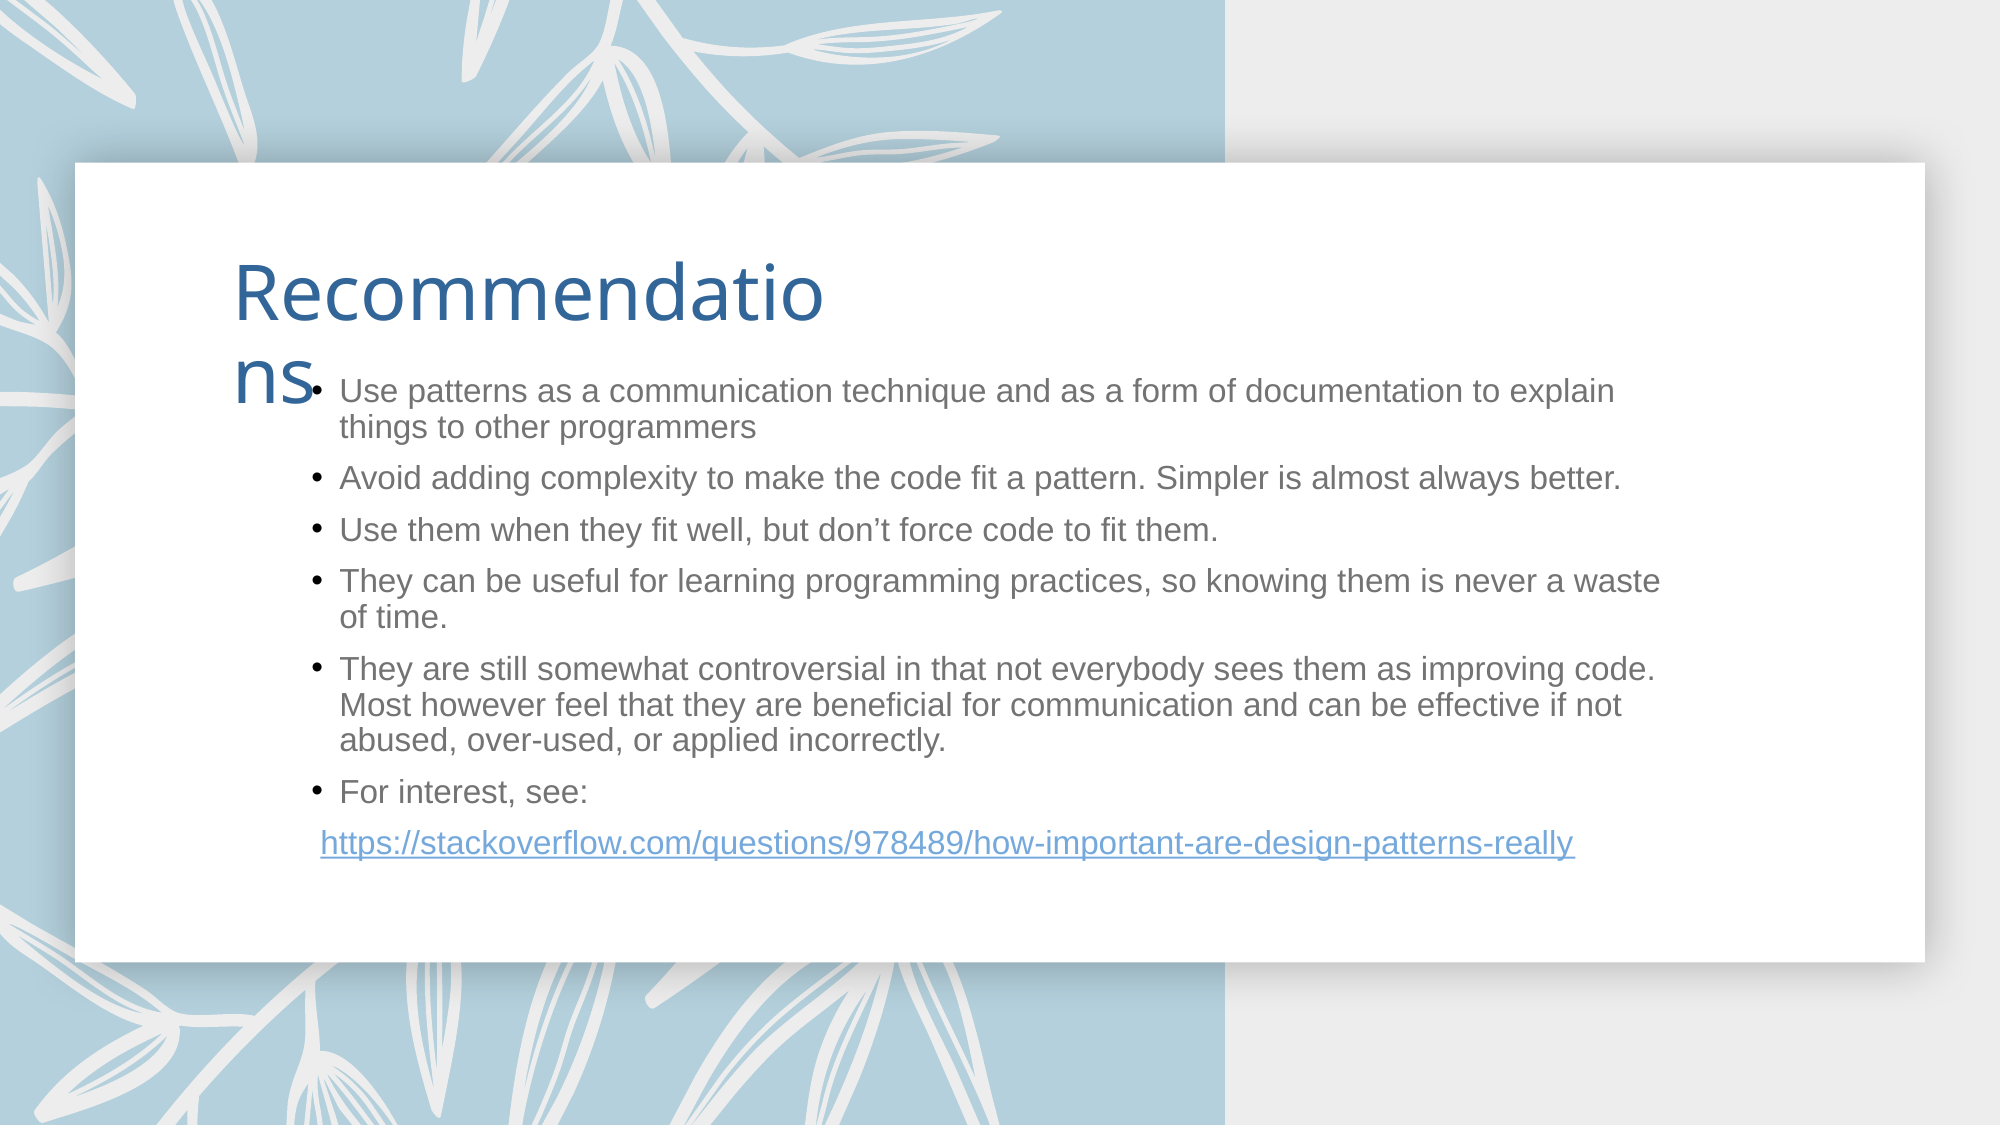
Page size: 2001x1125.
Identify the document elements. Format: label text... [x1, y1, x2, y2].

text_box [1225, 161, 1926, 964]
list Use patterns as a communication technique and as a form of documentation to explain things to other programmers Avoid adding complexity to make the code fit a pattern. Simpler is almost always better. Use them when they fit well, but don’t force code to fit them. They can be useful for learning programming practices, so knowing them is never a waste of time. They are still somewhat controversial in that not everybody sees them as improving code. Most however feel that they are beneficial for communication and can be effective if not abused, over-used, or applied incorrectly. For interest, see: https://stackoverflow.com/questions/978489/how-important-are-design-patterns-really [1225, 366, 1704, 927]
text_box [1225, 0, 2000, 1125]
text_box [0, 0, 1225, 1125]
